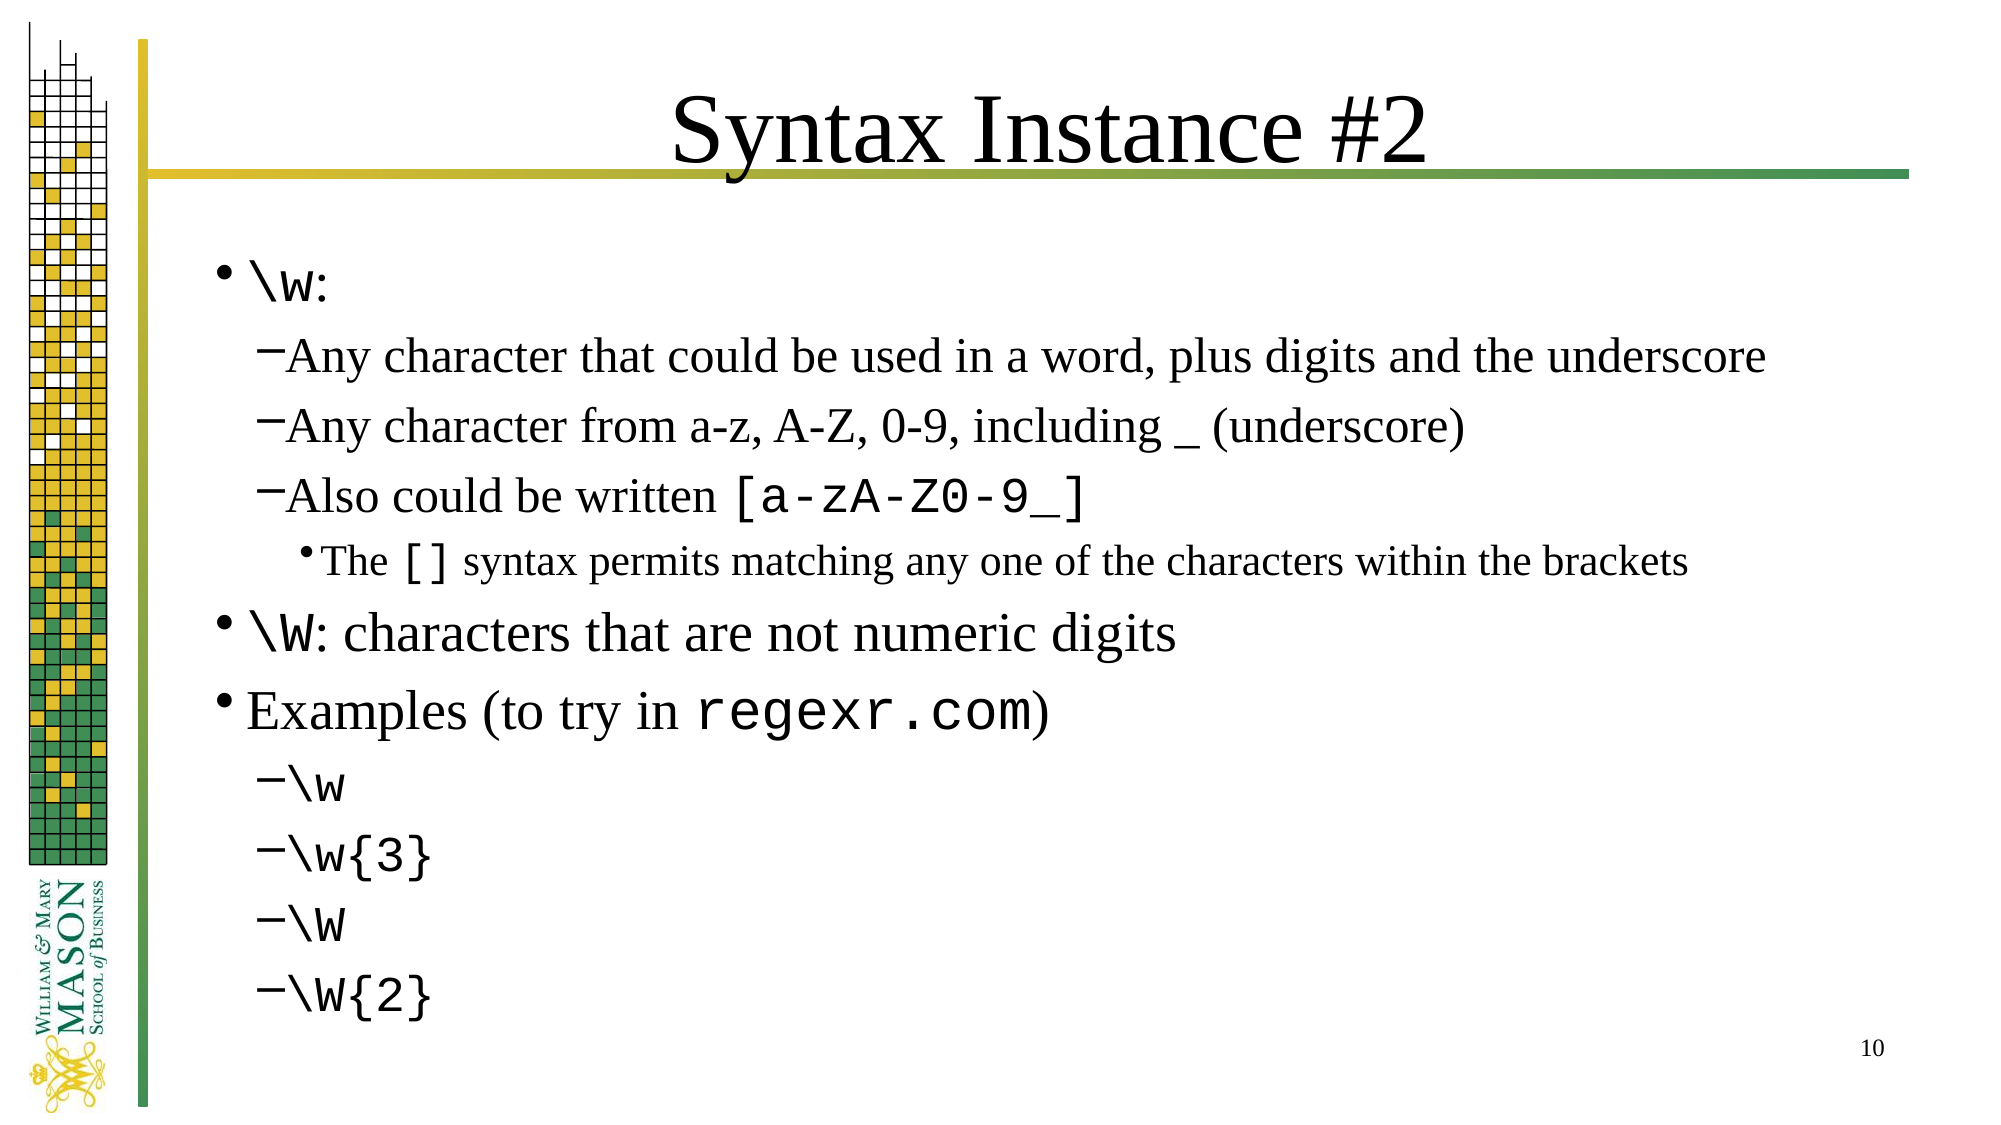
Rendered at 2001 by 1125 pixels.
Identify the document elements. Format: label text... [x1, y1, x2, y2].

slide_number 10 [1398, 1024, 1901, 1103]
list \w: Any character that could be used in a word, plus digits and the underscore Any character from a-z, A-Z, 0-9, including _ (underscore) Also could be written [a-zA-Z0-9_] The [] syntax permits matching any one of the characters within the brackets \W: characters that are not numeric digits Examples (to try in regexr.com) \w \w{3} \W \W{2} [200, 237, 1900, 1005]
title Syntax Instance #2 [200, 45, 1900, 200]
picture [29, 879, 107, 1113]
